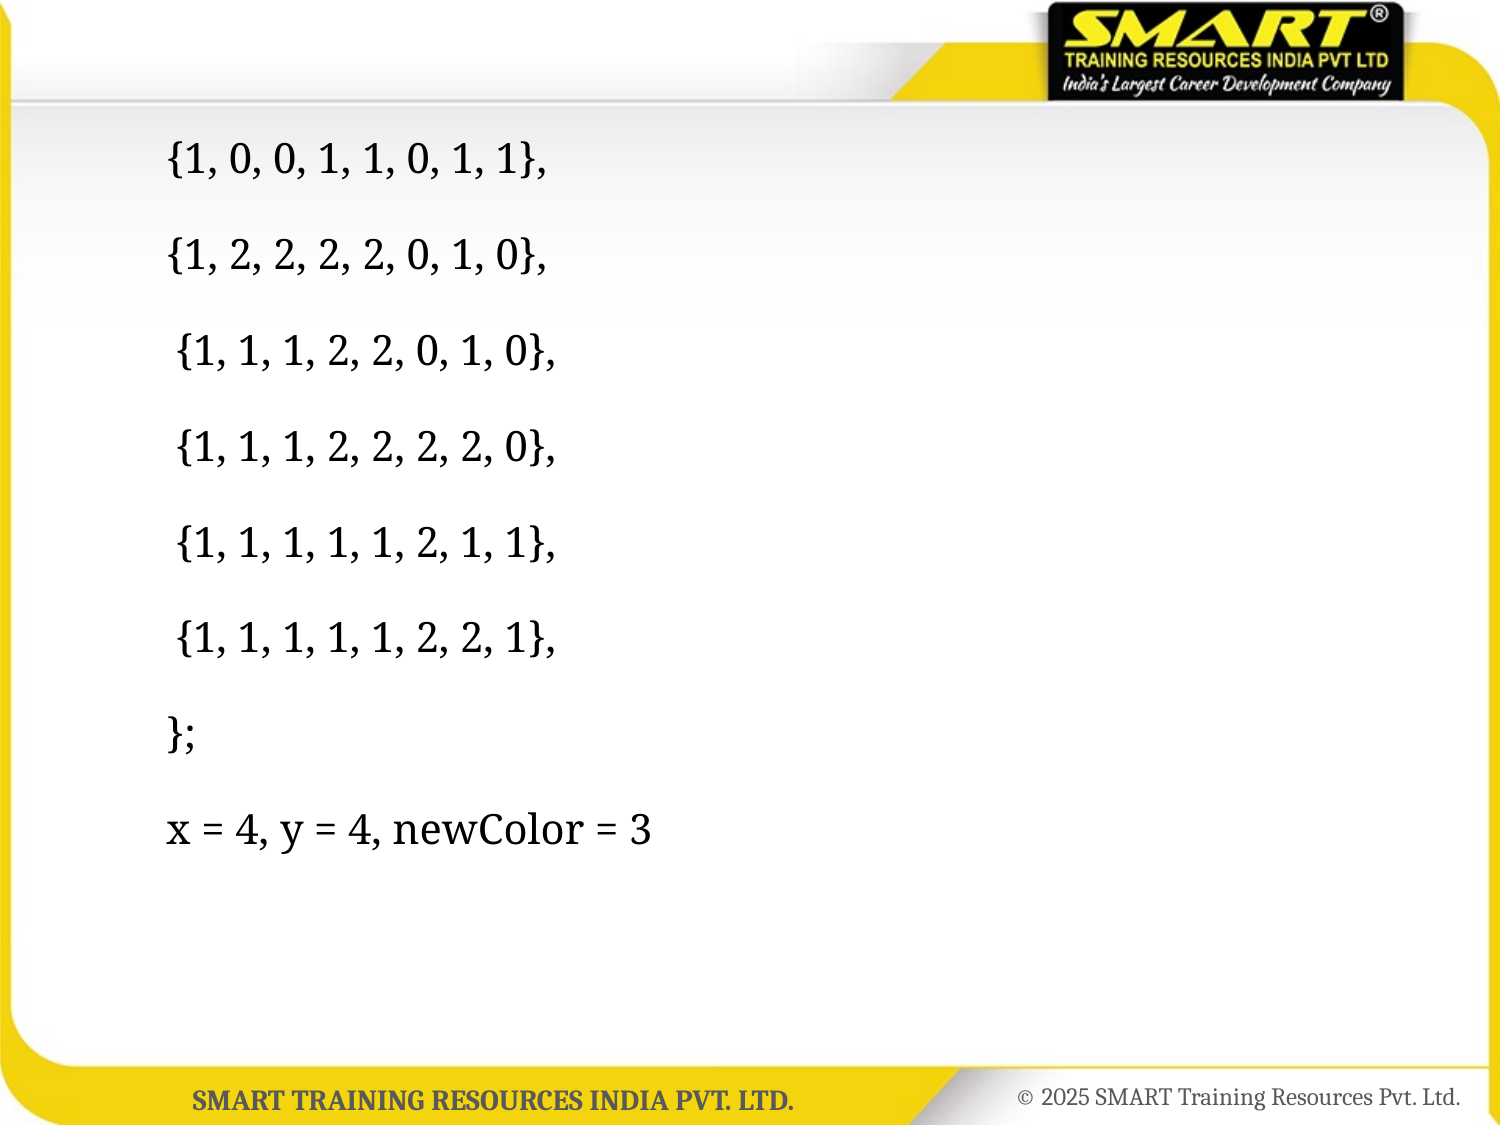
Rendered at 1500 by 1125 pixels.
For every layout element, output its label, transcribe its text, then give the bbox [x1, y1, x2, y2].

text_box {1, 0, 0, 1, 1, 0, 1, 1}, {1, 2, 2, 2, 2, 0, 1, 0}, {1, 1, 1, 2, 2, 0, 1, 0}, {1, 1, 1, 2, 2, 2, 2, 0}, {1, 1, 1, 1, 1, 2, 1, 1}, {1, 1, 1, 1, 1, 2, 2, 1}, }; x = 4, y = 4, newColor = 3 [74, 99, 1423, 861]
picture [0, 1, 1500, 1125]
